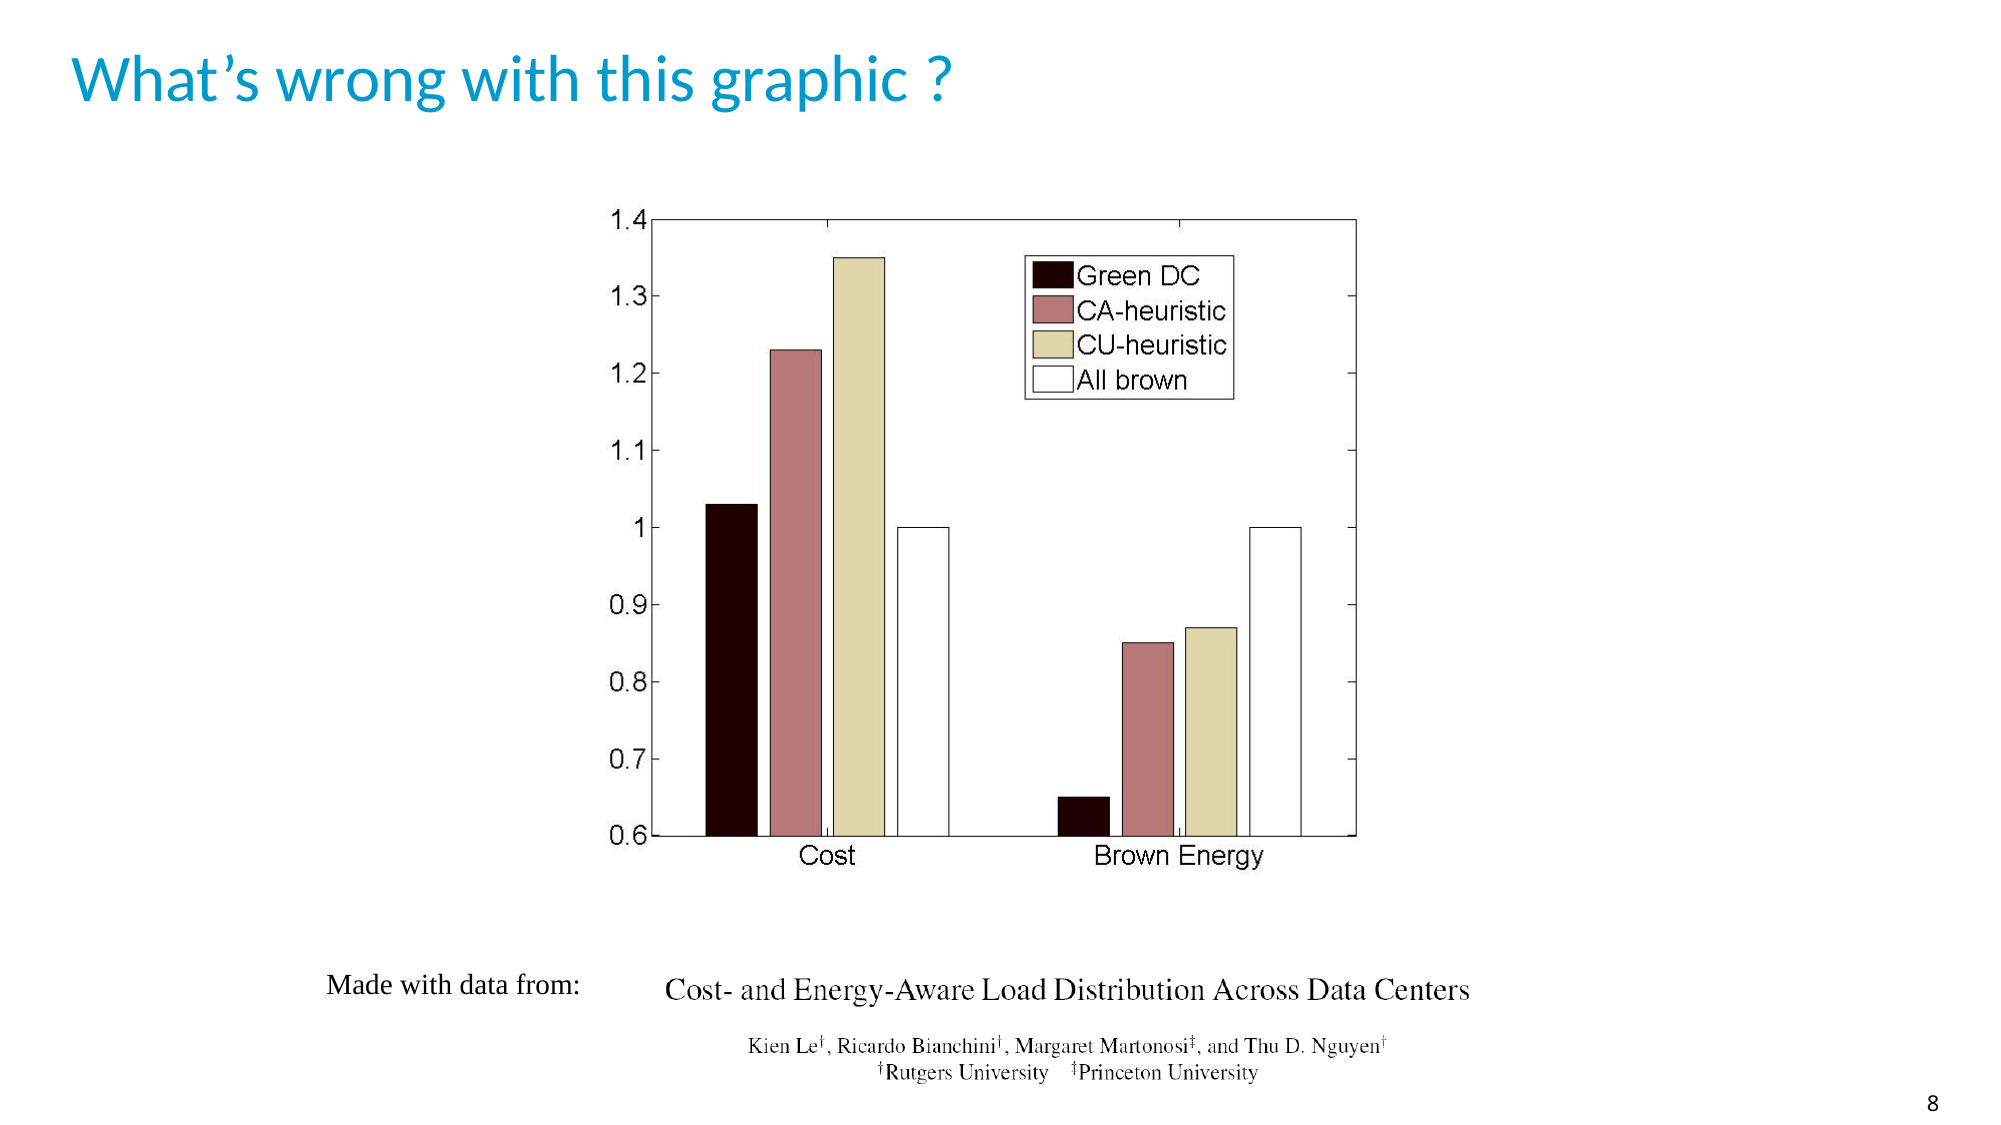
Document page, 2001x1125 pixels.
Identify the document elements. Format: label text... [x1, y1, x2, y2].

picture [533, 162, 1442, 920]
text_box Made with data from: [311, 958, 604, 1008]
title What’s wrong with this graphic ? [56, 0, 1872, 150]
footer 8 [1866, 1082, 2000, 1125]
picture [647, 966, 1489, 1100]
